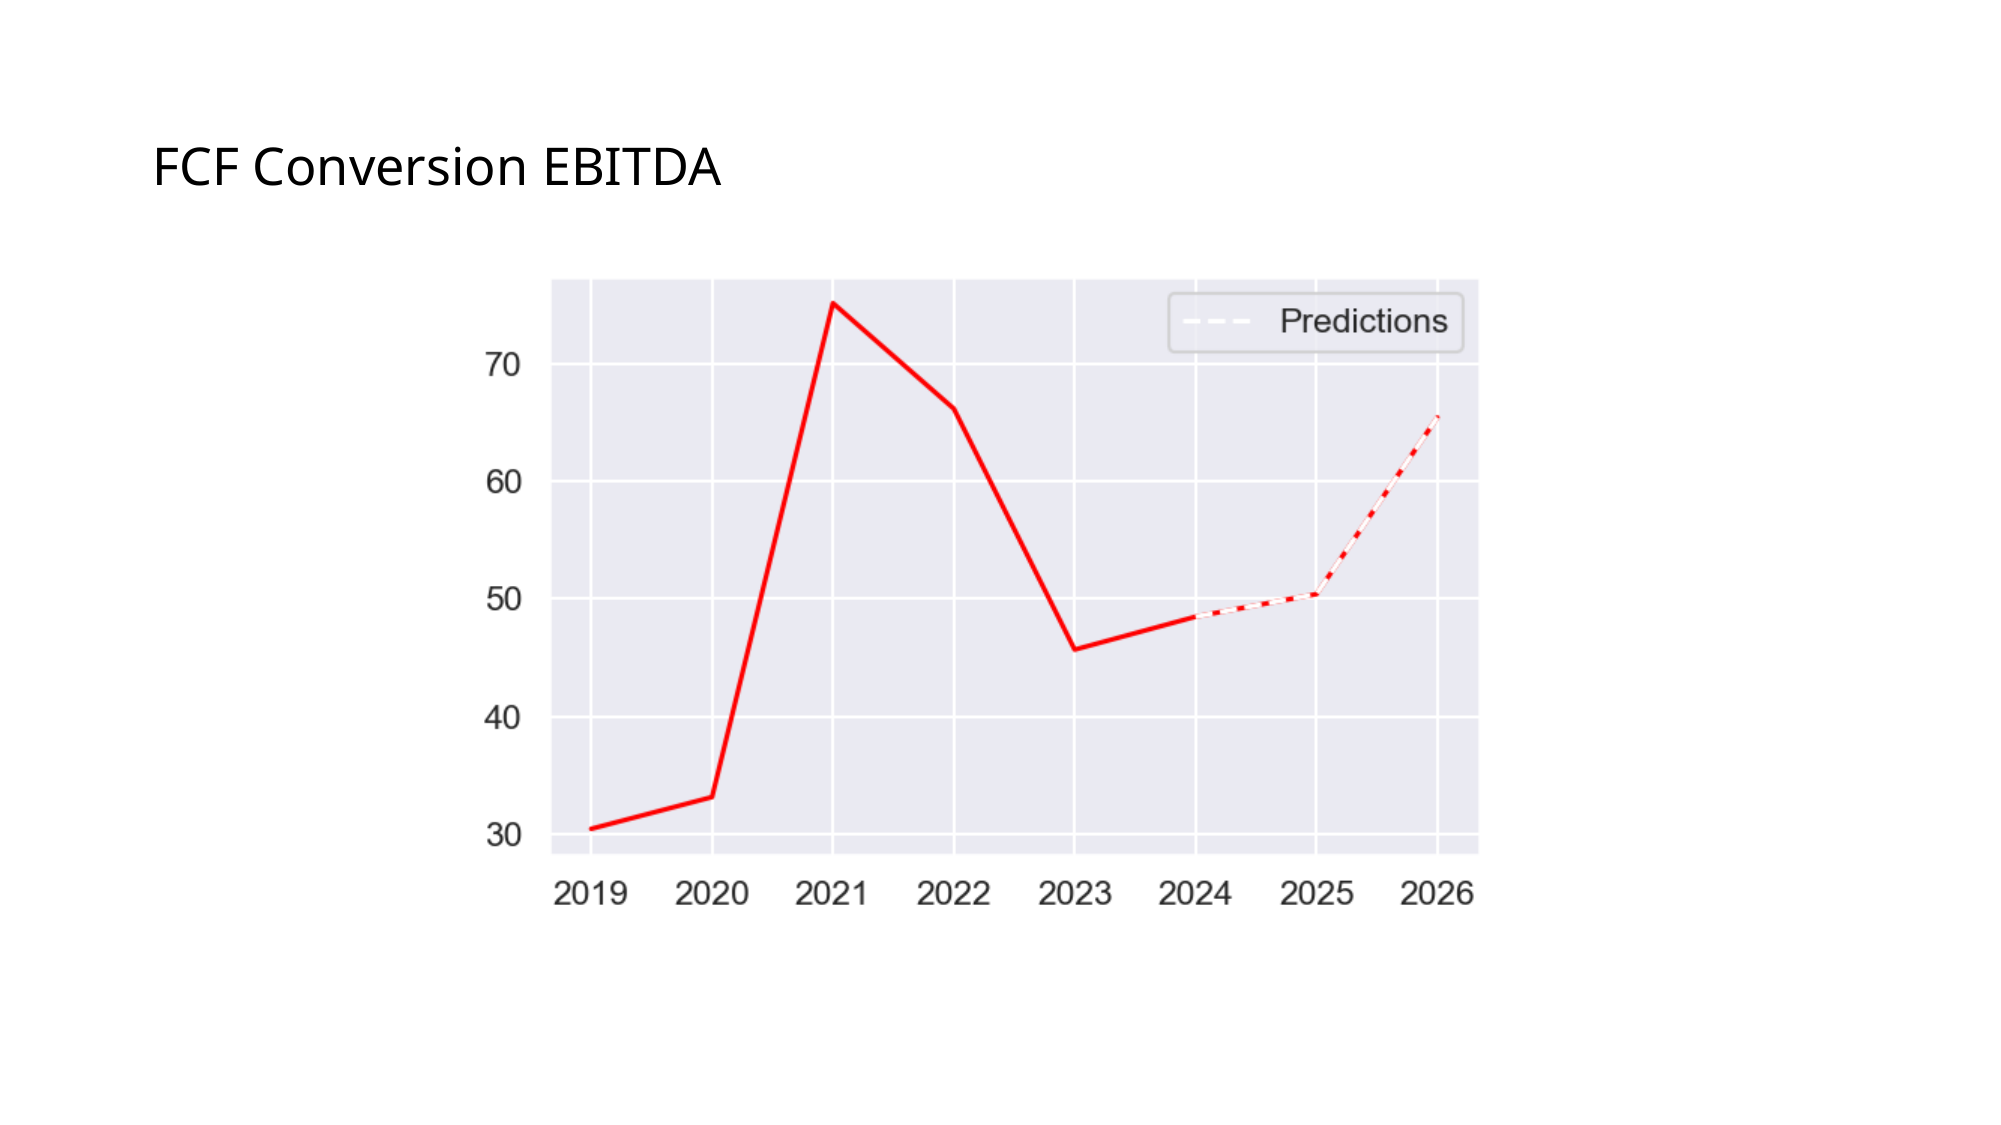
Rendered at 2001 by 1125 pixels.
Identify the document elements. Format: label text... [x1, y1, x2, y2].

title FCF Conversion EBITDA [137, 59, 1863, 278]
picture [399, 187, 1600, 938]
